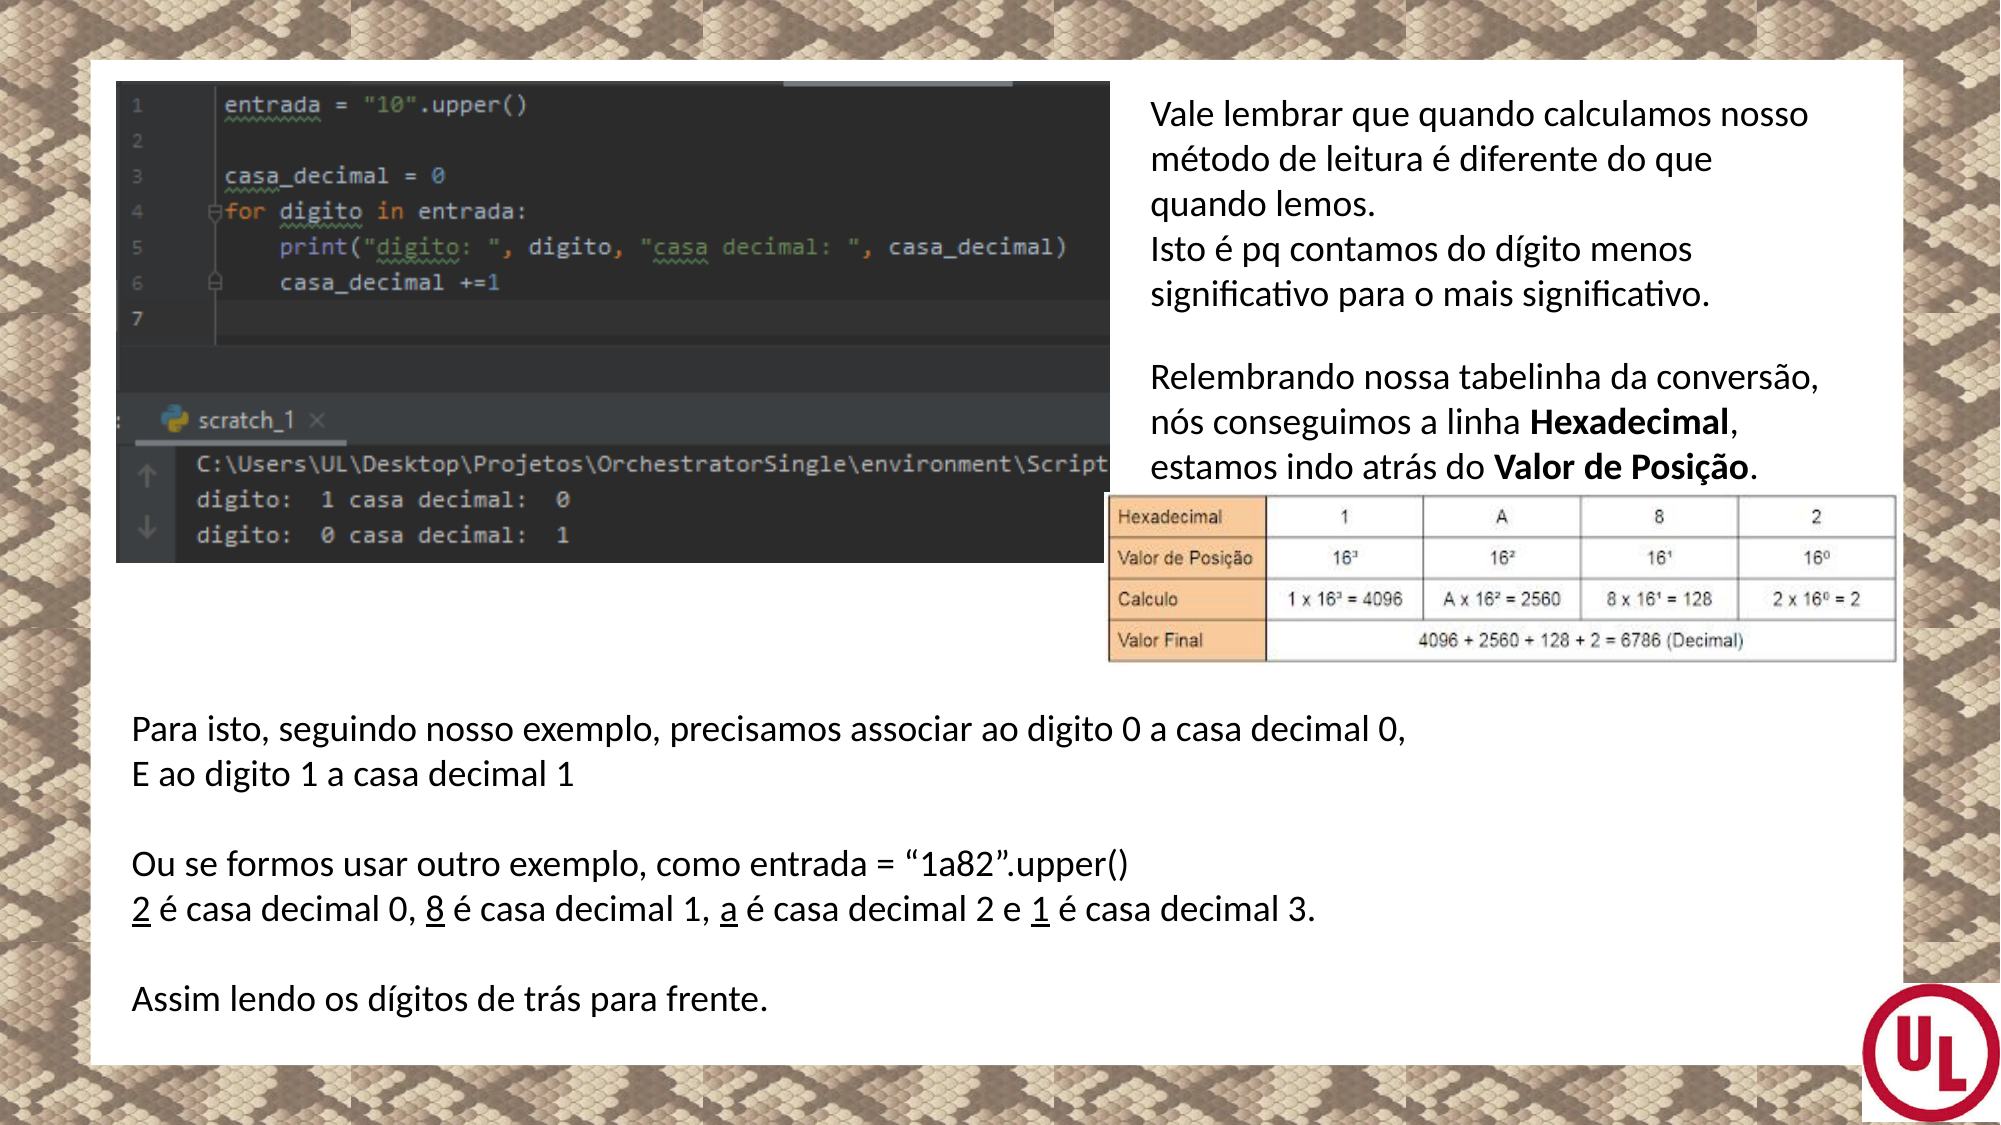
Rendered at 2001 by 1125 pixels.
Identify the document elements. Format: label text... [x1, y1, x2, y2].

picture [116, 81, 1900, 666]
text_box Vale lembrar que quando calculamos nosso método de leitura é diferente do que quando lemos. Isto é pq contamos do dígito menos significativo para o mais significativo. [1135, 81, 1838, 321]
text_box Para isto, seguindo nosso exemplo, precisamos associar ao digito 0 a casa decimal 0, E ao digito 1 a casa decimal 1 Ou se formos usar outro exemplo, como entrada = “1a82”.upper() 2 é casa decimal 0, 8 é casa decimal 1, a é casa decimal 2 e 1 é casa decimal 3. Assim lendo os dígitos de trás para frente. [116, 696, 1780, 1027]
picture [1862, 983, 2000, 1122]
text_box [89, 59, 1904, 1066]
text_box Relembrando nossa tabelinha da conversão, nós conseguimos a linha Hexadecimal, estamos indo atrás do Valor de Posição. [1135, 344, 1838, 492]
